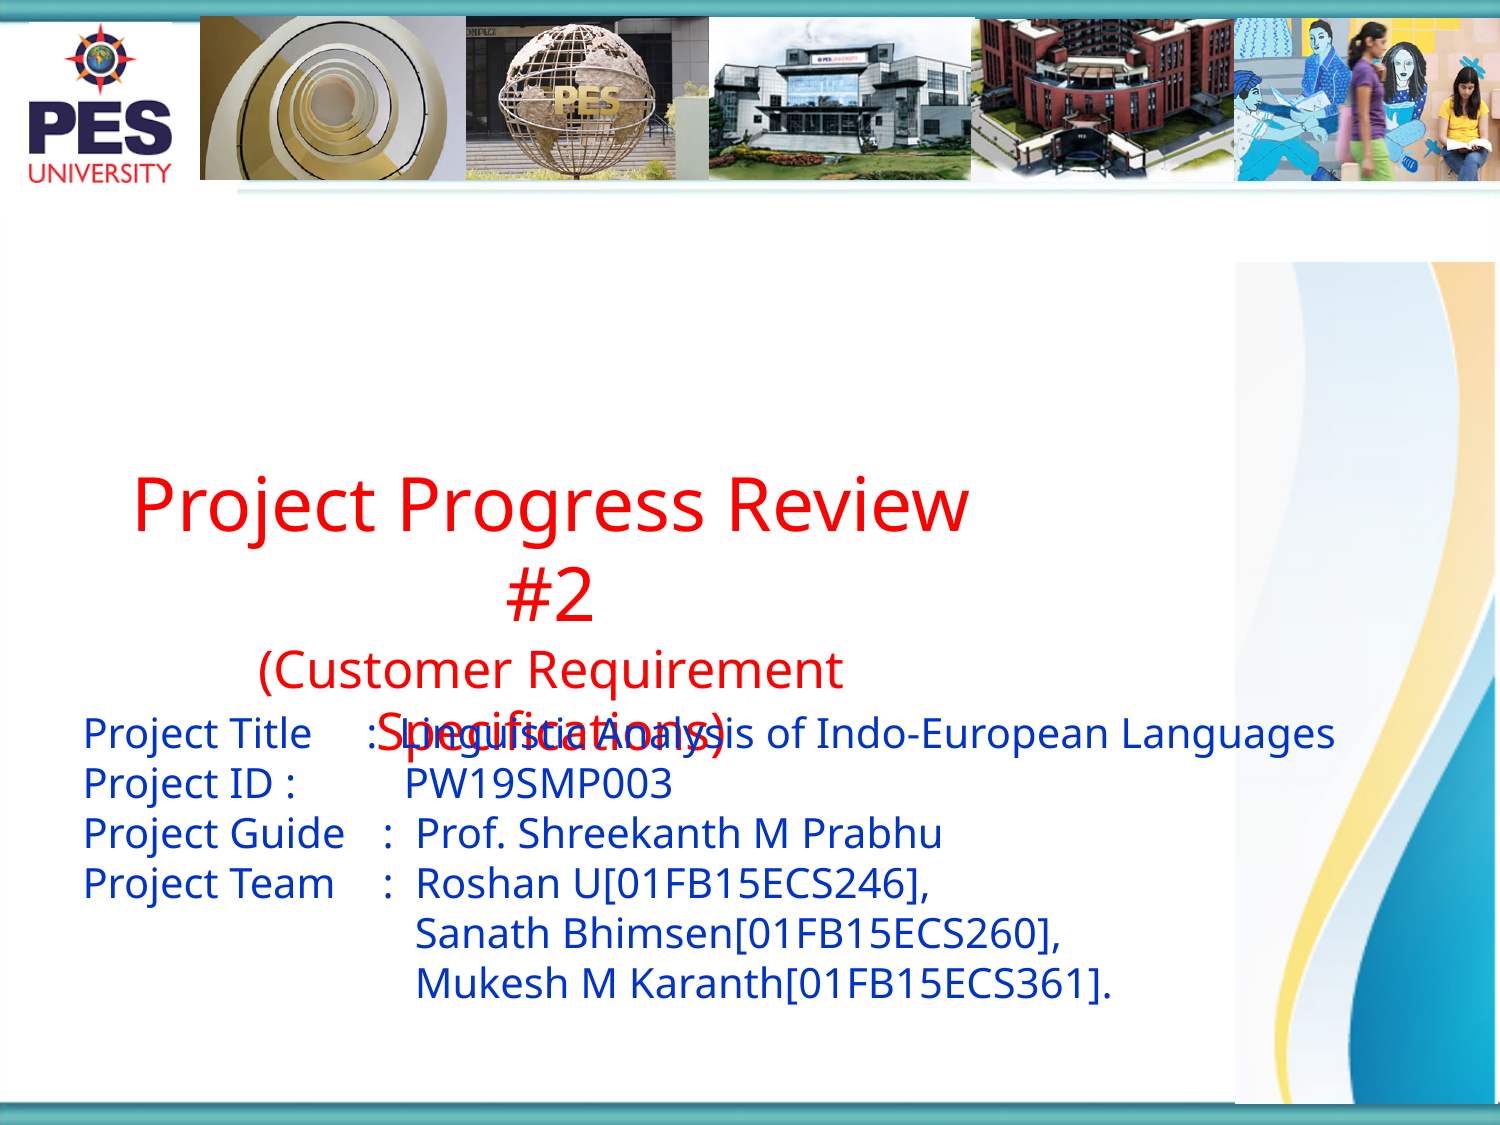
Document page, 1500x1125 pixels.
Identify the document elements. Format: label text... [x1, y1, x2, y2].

text_box Project Progress Review #2 (Customer Requirement Specifications) [67, 448, 1036, 565]
picture [0, 0, 1500, 1125]
text_box Project Title : Linguistic Analysis of Indo-European Languages Project ID : PW19SMP003 Project Guide : Prof. Shreekanth M Prabhu Project Team : Roshan U[01FB15ECS246], Sanath Bhimsen[01FB15ECS260], Mukesh M Karanth[01FB15ECS361]. [67, 699, 1455, 1018]
